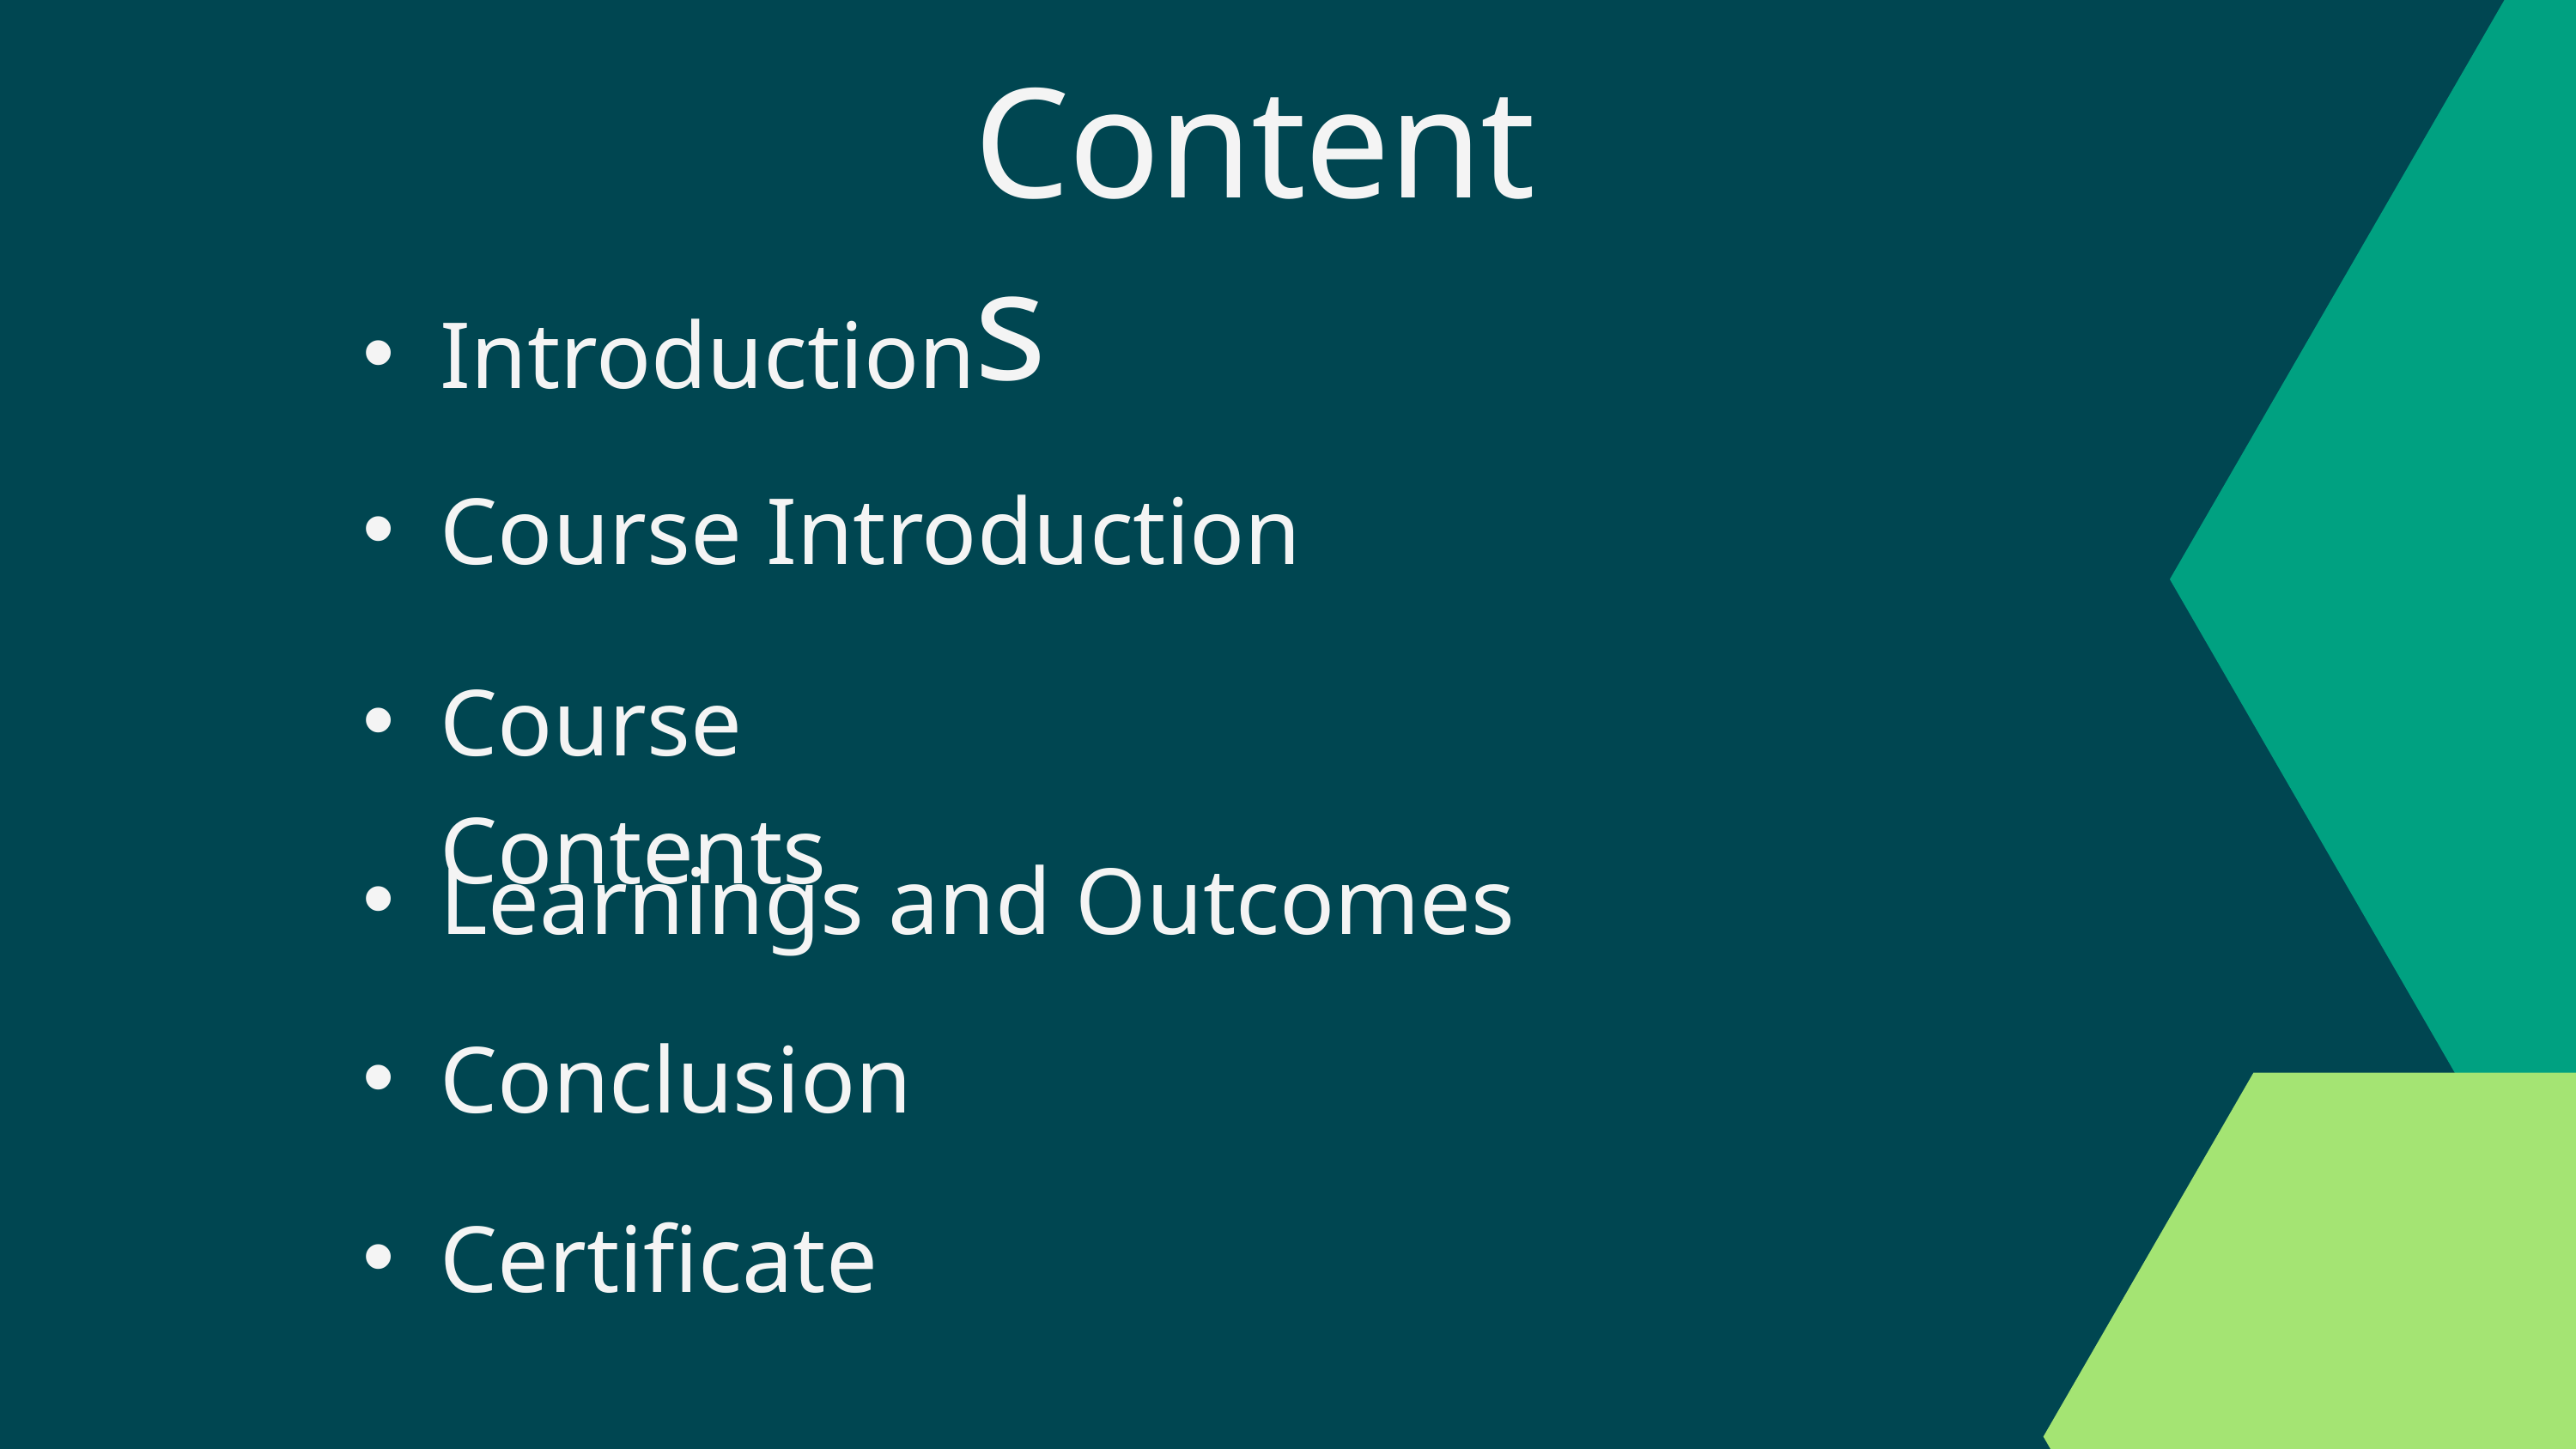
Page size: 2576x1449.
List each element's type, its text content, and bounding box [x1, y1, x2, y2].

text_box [2169, 0, 2576, 1071]
text_box Learnings and Outcomes [285, 824, 1602, 953]
text_box Contents [974, 45, 1602, 410]
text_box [2043, 1072, 2576, 1449]
text_box Conclusion [285, 1003, 1146, 1131]
text_box Course Introduction [285, 454, 1445, 583]
text_box Certificate [285, 1182, 1146, 1311]
text_box Course Contents [285, 646, 1146, 824]
text_box Introduction [285, 278, 1146, 407]
